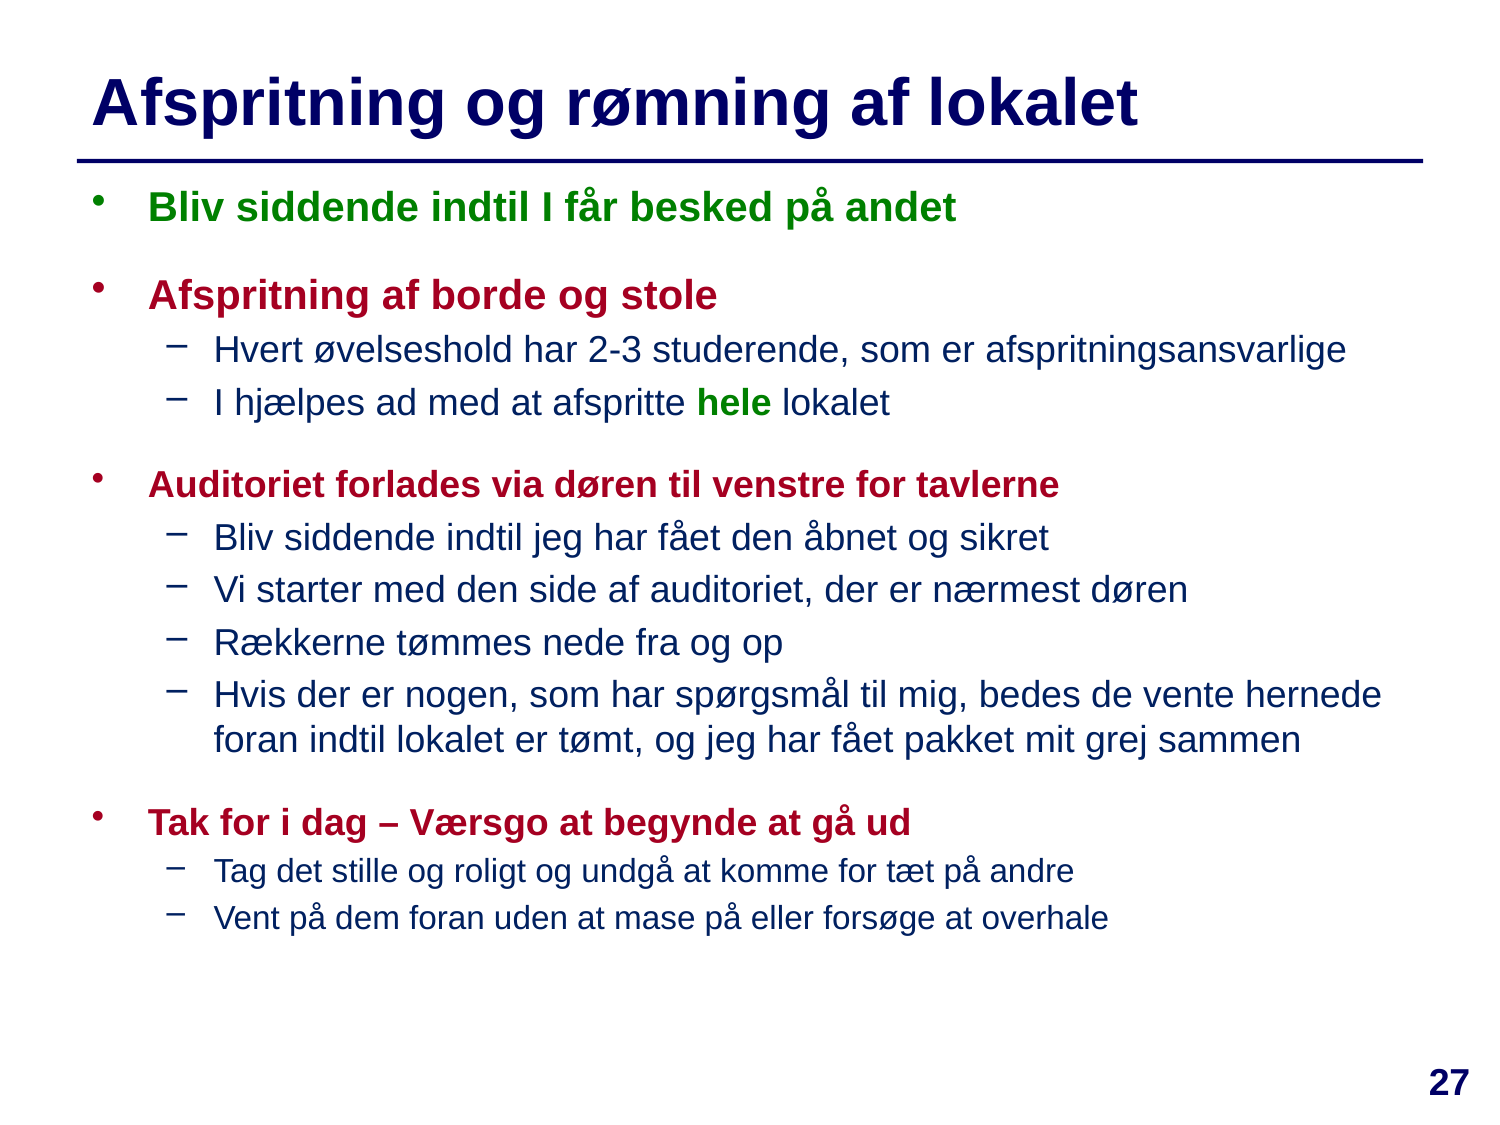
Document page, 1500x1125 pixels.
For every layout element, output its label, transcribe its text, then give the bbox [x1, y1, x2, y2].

list Bliv siddende indtil I får besked på andet Afspritning af borde og stole Hvert øvelseshold har 2-3 studerende, som er afspritningsansvarlige I hjælpes ad med at afspritte hele lokalet Auditoriet forlades via døren til venstre for tavlerne Bliv siddende indtil jeg har fået den åbnet og sikret Vi starter med den side af auditoriet, der er nærmest døren Rækkerne tømmes nede fra og op Hvis der er nogen, som har spørgsmål til mig, bedes de vente hernede foran indtil lokalet er tømt, og jeg har fået pakket mit grej sammen Tak for i dag – Værsgo at begynde at gå ud Tag det stille og roligt og undgå at komme for tæt på andre Vent på dem foran uden at mase på eller forsøge at overhale [76, 172, 1471, 870]
slide_number 27 [1393, 1049, 1500, 1125]
title Afspritning og rømning af lokalet [76, 42, 1424, 155]
